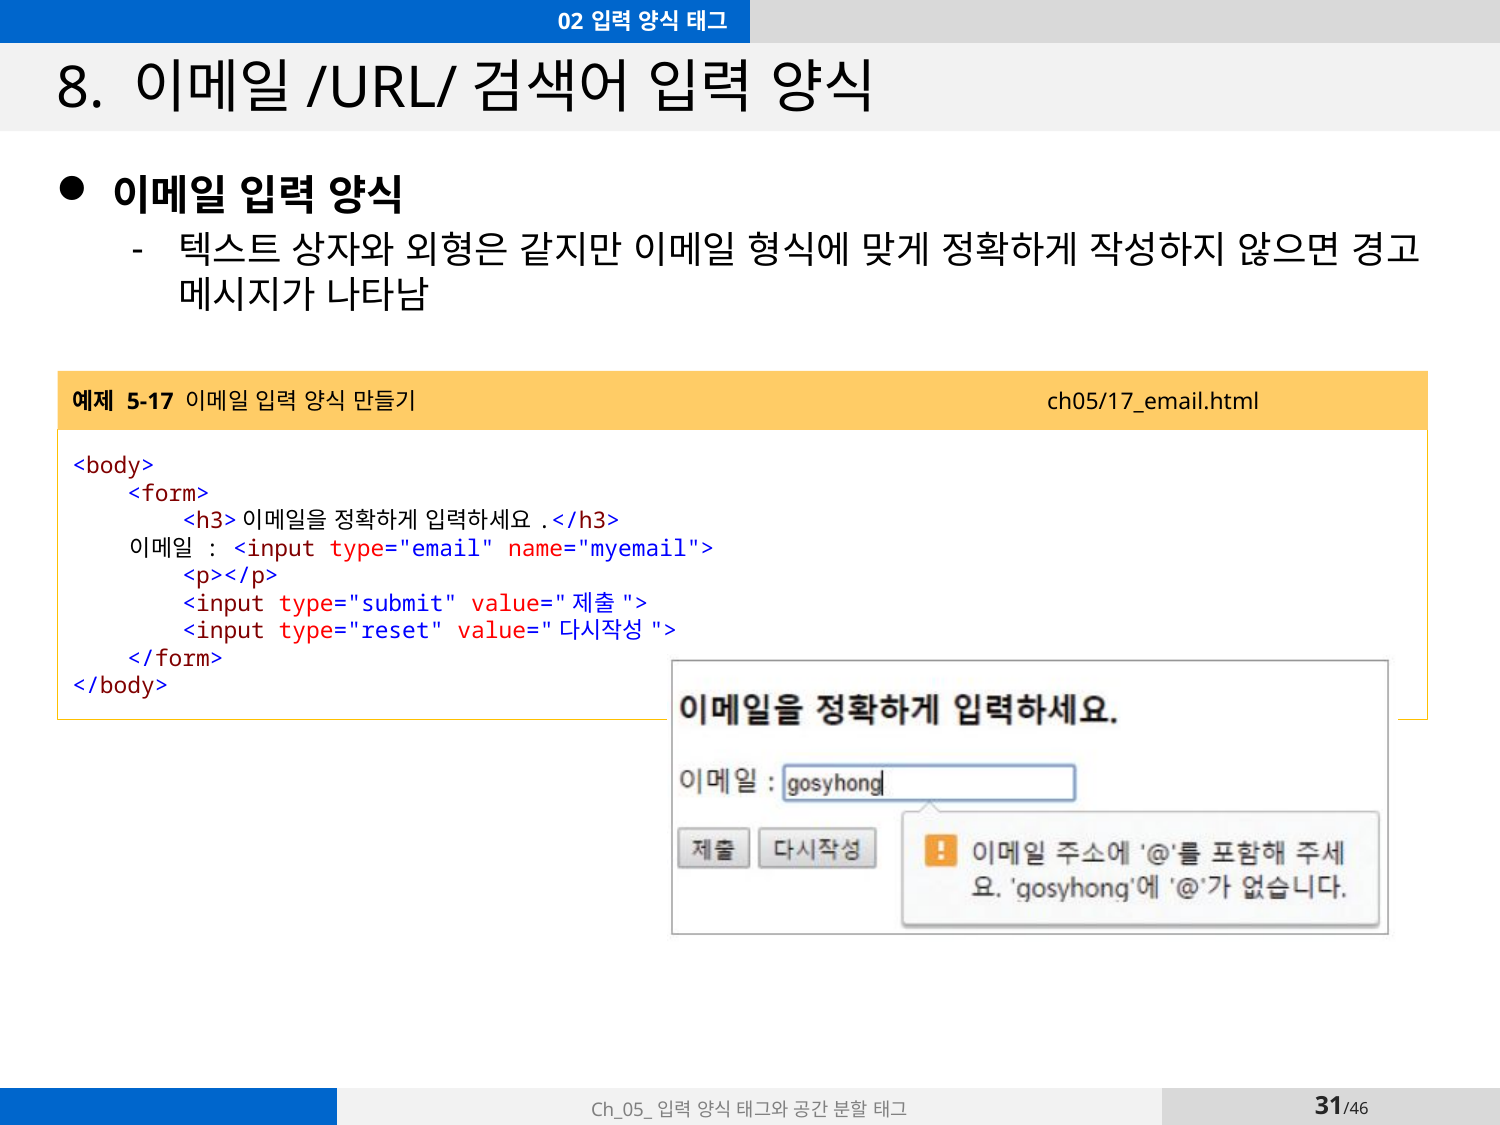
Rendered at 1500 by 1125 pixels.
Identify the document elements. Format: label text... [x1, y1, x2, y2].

text_box 예제 5-17 이메일 입력 양식 만들기 ch05/17_email.html [55, 369, 1430, 432]
list 이메일 입력 양식 텍스트 상자와 외형은 같지만 이메일 형식에 맞게 정확하게 작성하지 않으면 경고 메시지가 나타남 [41, 160, 1459, 333]
picture [666, 654, 1398, 944]
text_box <body> <form> <h3>이메일을 정확하게 입력하세요.</h3> 이메일 : <input type="email" name="myemail"> <p></p> <input type="submit" value="제출"> <input type="reset" value="다시작성"> </form> </body> [55, 432, 1430, 721]
text_box 02 입력 양식 태그 [0, 0, 743, 43]
title 8. 이메일/URL/검색어 입력 양식 [41, 42, 1459, 128]
